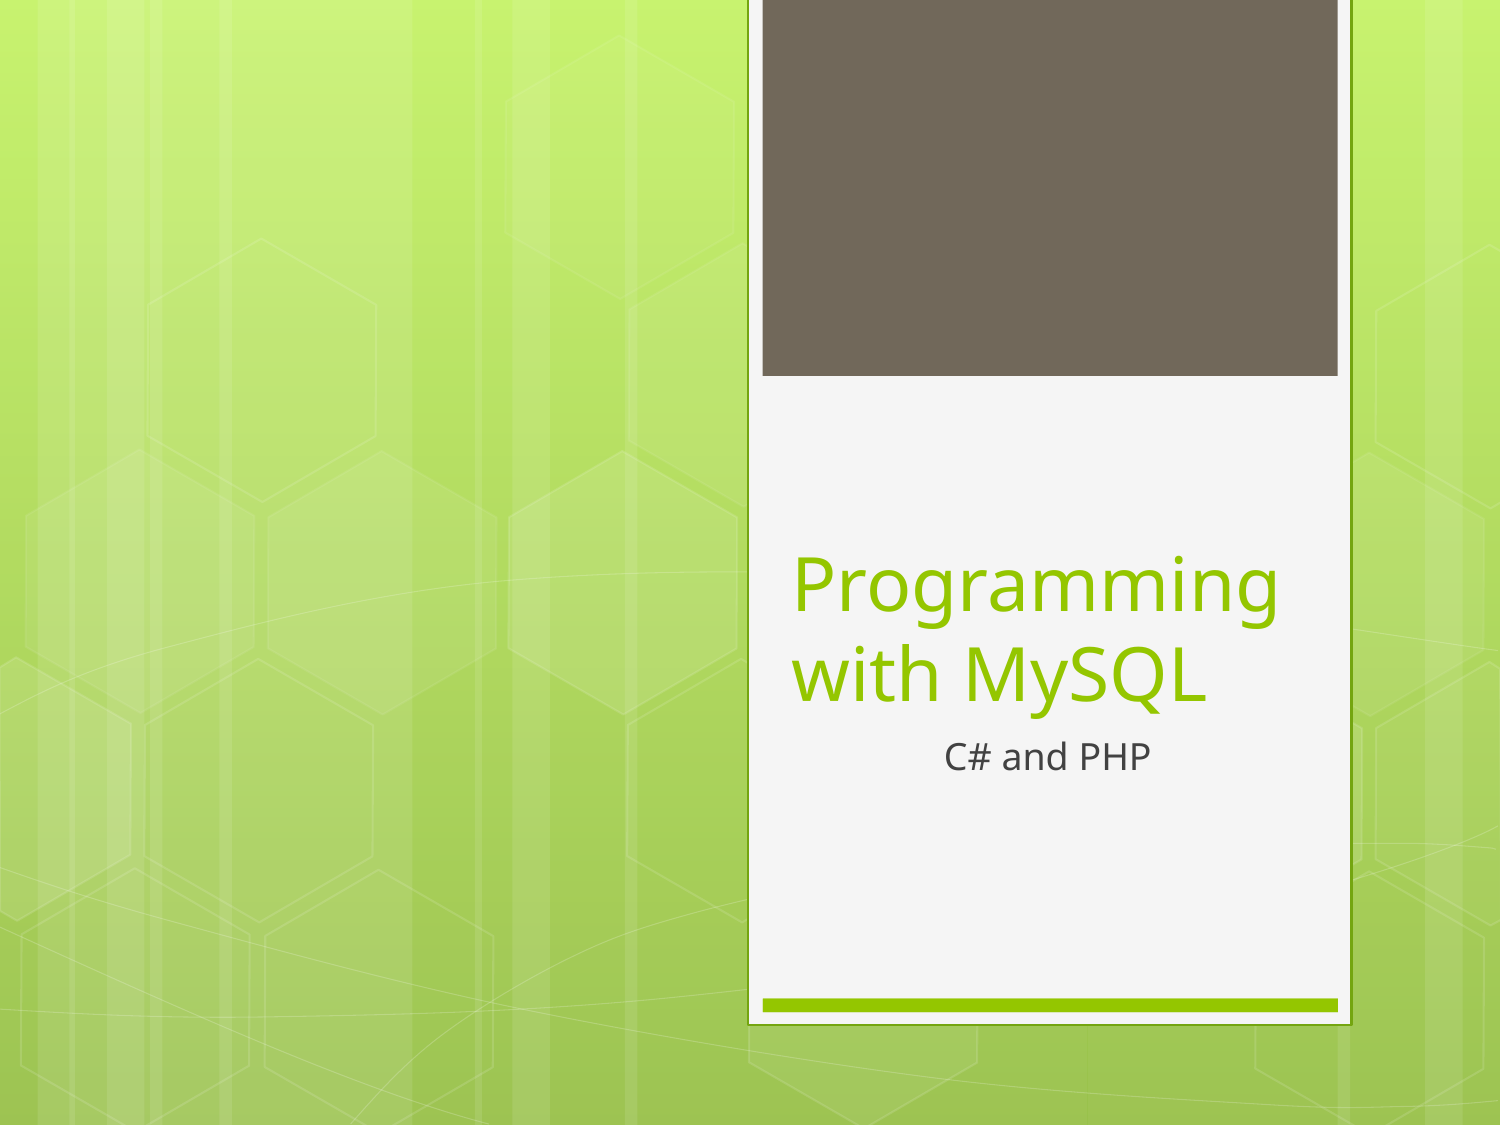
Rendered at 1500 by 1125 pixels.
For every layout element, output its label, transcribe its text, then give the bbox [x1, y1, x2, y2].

subtitle C# and PHP [776, 725, 1320, 933]
title Programming with MySQL [776, 444, 1320, 724]
